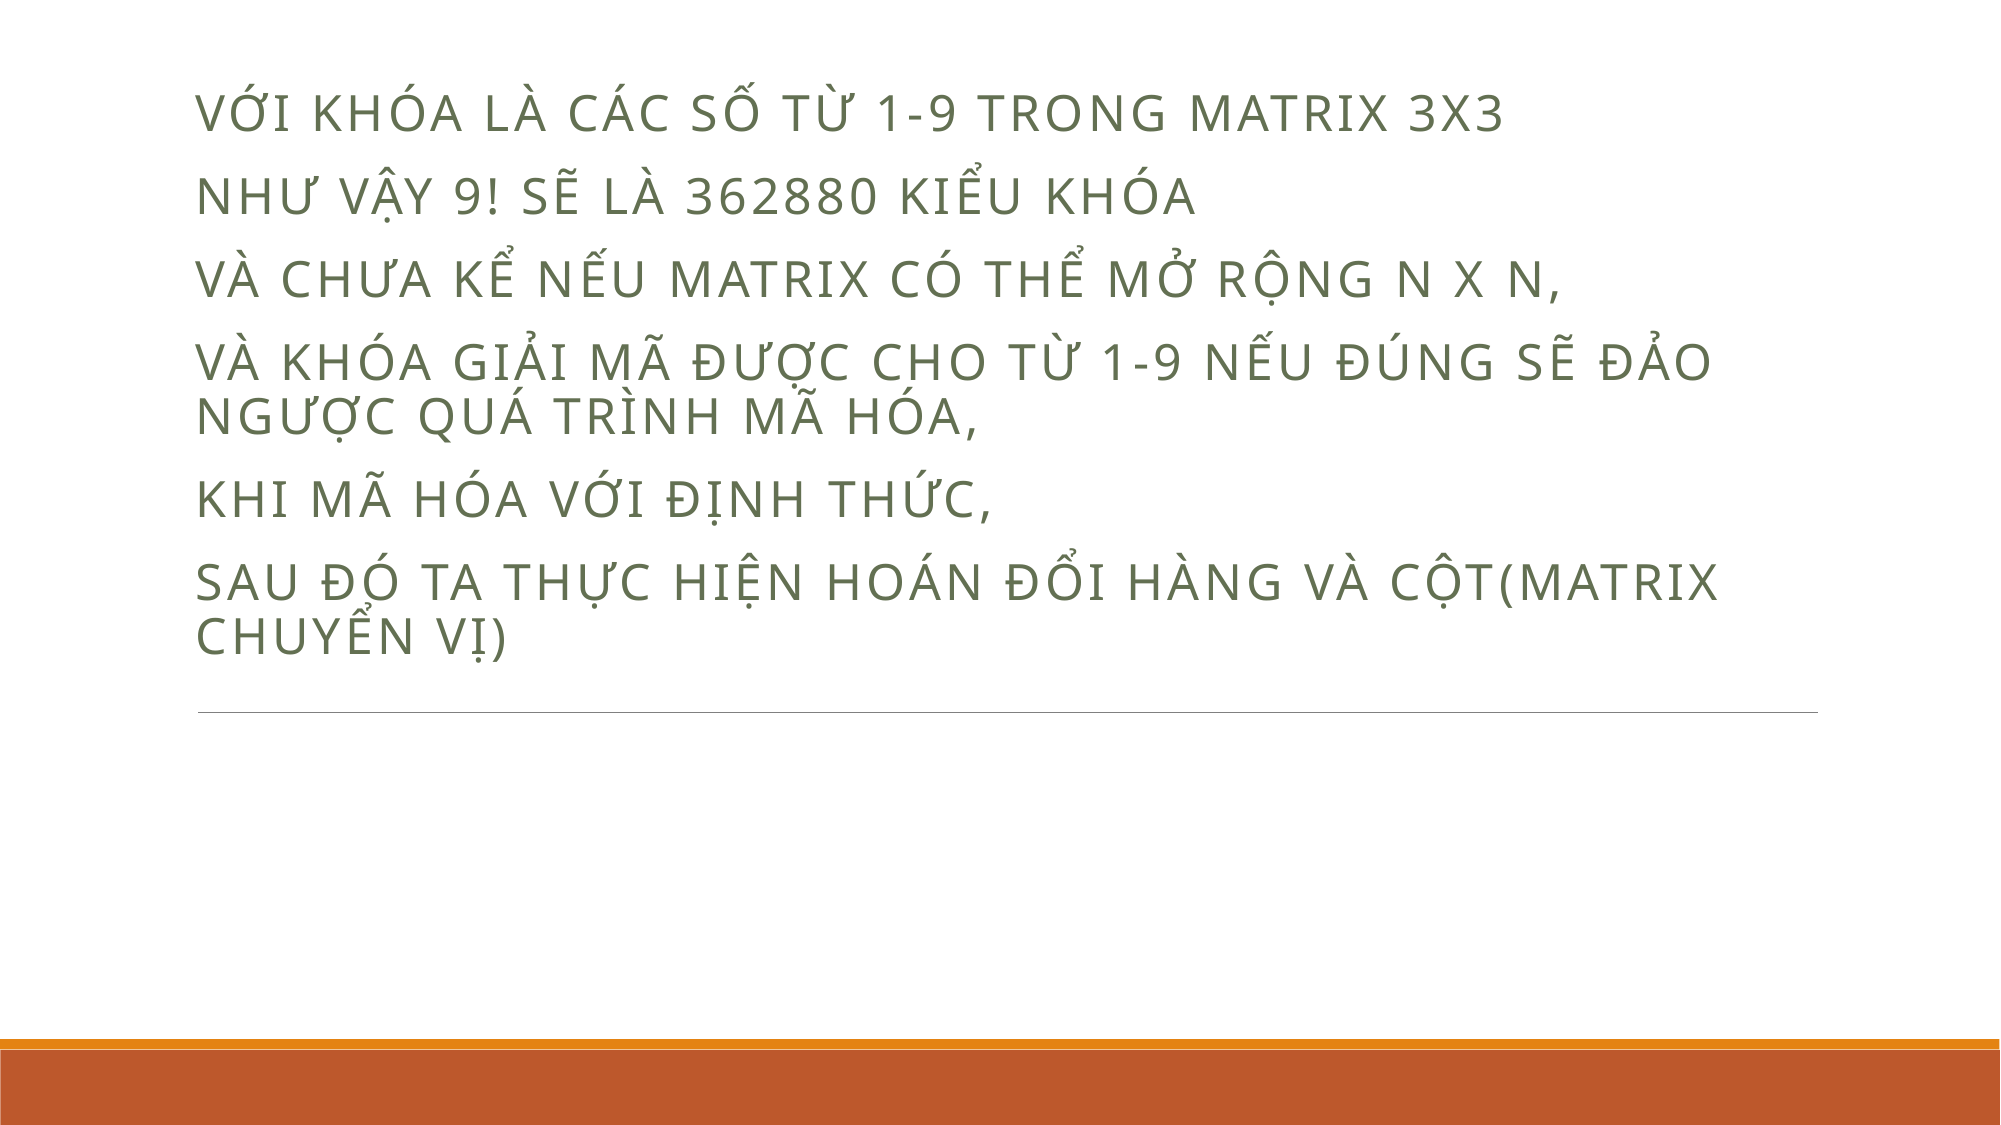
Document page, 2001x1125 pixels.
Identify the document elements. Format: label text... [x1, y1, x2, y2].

subtitle với khóa là các số từ 1-9 trong matrix 3x3 như vậy 9! sẽ là 362880 kiểu khóa và chưa kể nếu matrix có thể mở rộng n x N, và khóa giải mã được cho từ 1-9 nếu đúng sẽ đảo ngược quá trình mã hóa, khi mã hóa với định thức, sau đó ta thực hiện hoán đổi hàng và cột(matrix chuyển vị) [180, 80, 1831, 919]
